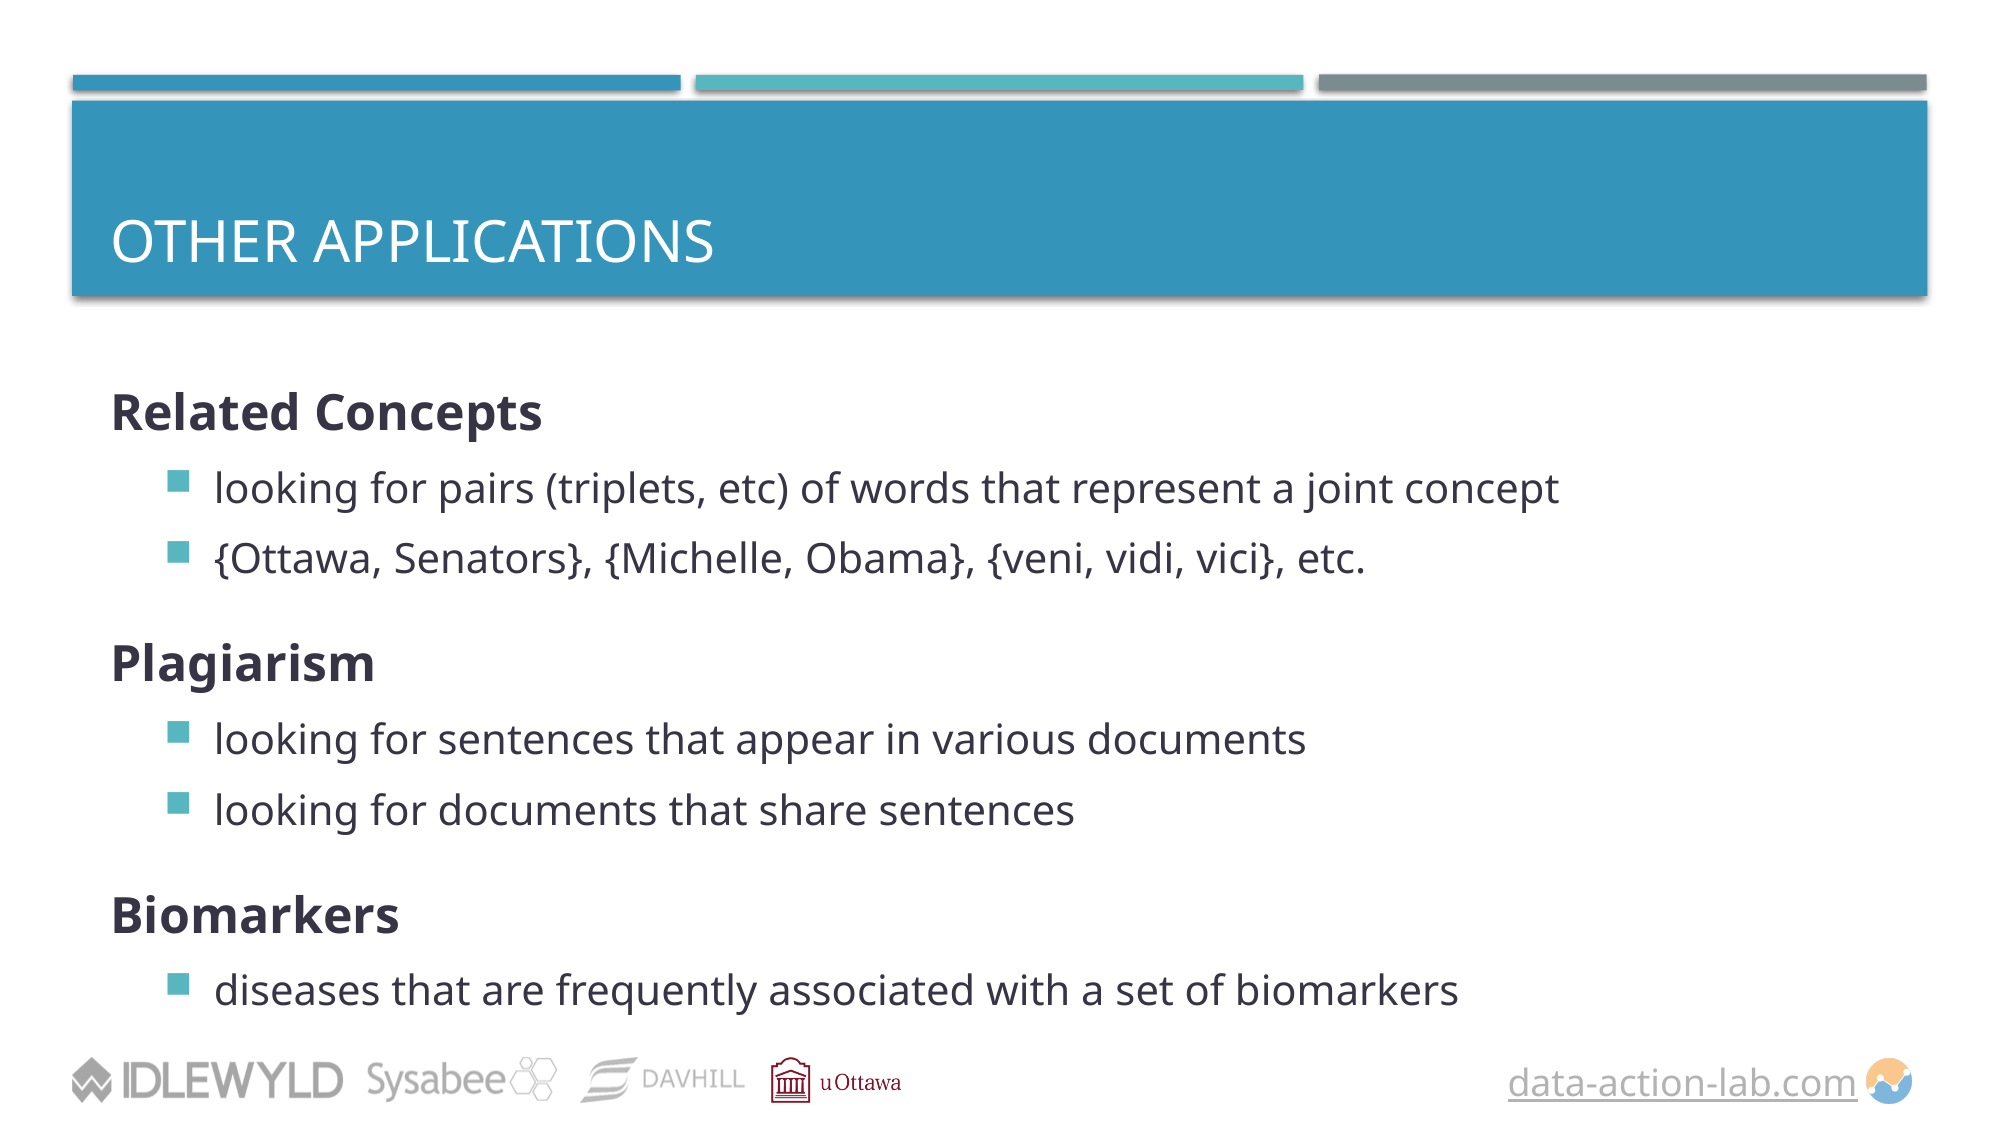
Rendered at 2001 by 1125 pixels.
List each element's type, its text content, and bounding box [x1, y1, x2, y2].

title Other Applications [95, 115, 1905, 282]
list Related Concepts looking for pairs (triplets, etc) of words that represent a joint concept {Ottawa, Senators}, {Michelle, Obama}, {veni, vidi, vici}, etc. Plagiarism looking for sentences that appear in various documents looking for documents that share sentences Biomarkers diseases that are frequently associated with a set of biomarkers [95, 357, 1905, 1037]
picture [771, 1057, 901, 1103]
picture [72, 1057, 745, 1103]
